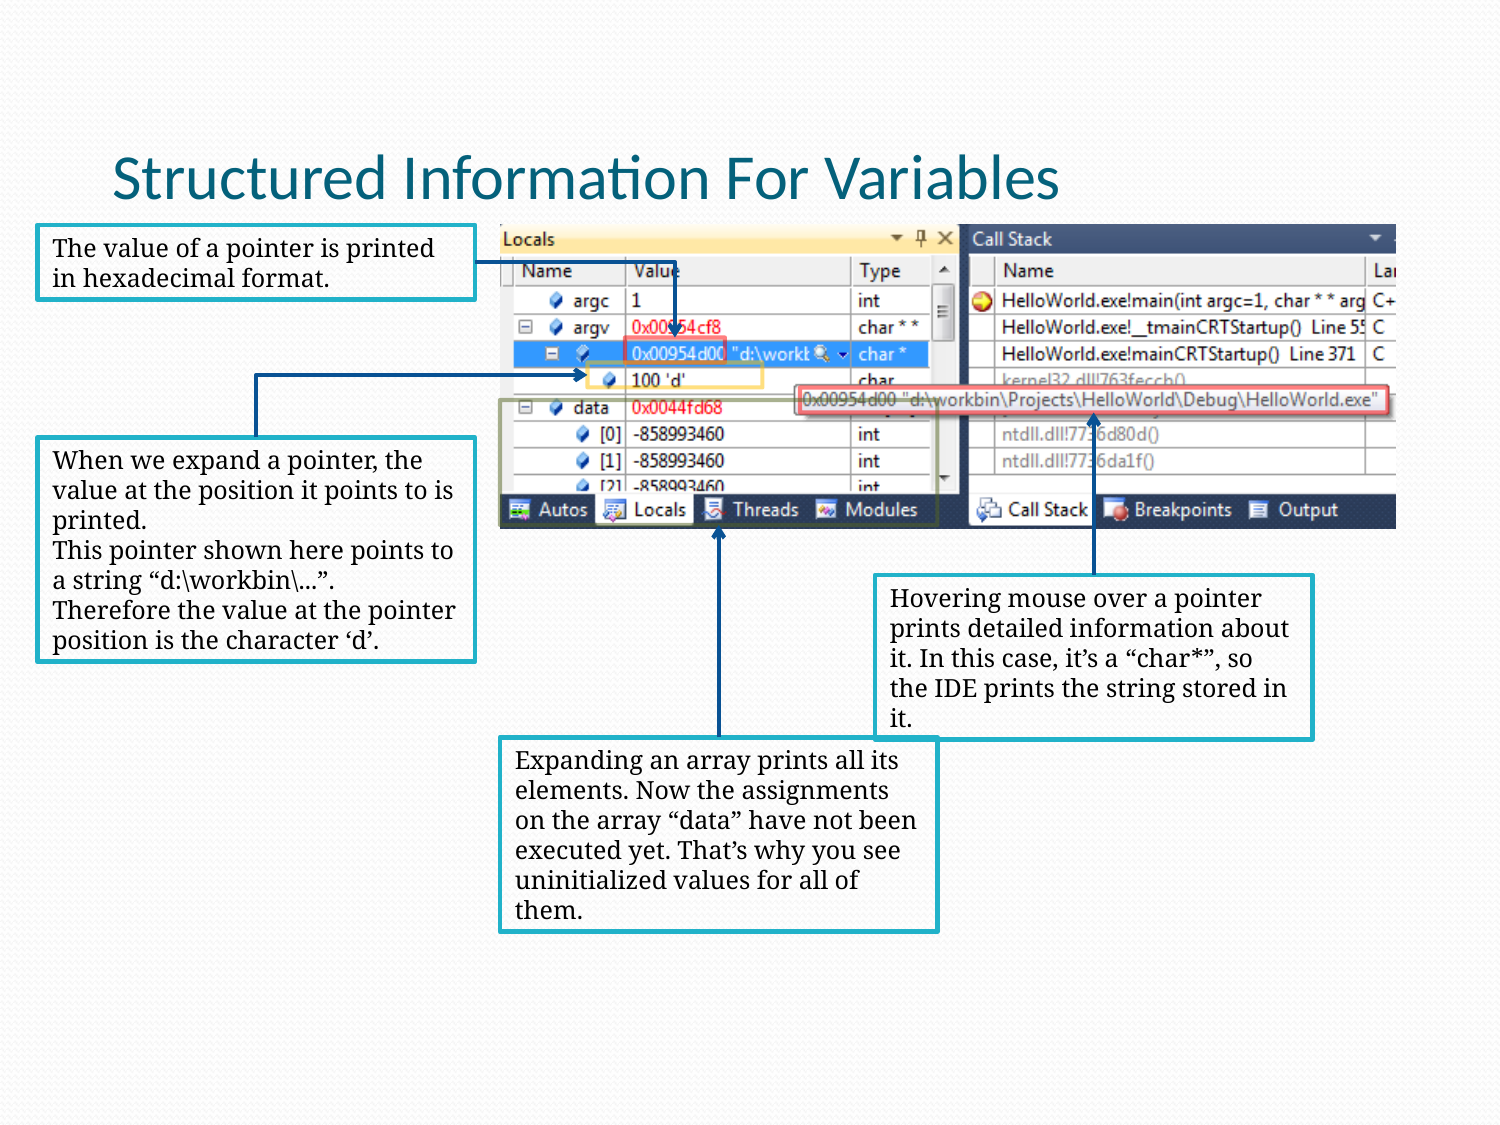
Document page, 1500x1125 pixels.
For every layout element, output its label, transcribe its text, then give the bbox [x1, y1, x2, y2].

text_box When we expand a pointer, the value at the position it points to is printed. This pointer shown here points to a string “d:\workbin\...”. Therefore the value at the pointer position is the character ‘d’. [37, 437, 475, 662]
picture [499, 224, 1396, 529]
text_box Hovering mouse over a pointer prints detailed information about it. In this case, it’s a “char*”, so the IDE prints the string stored in it. [874, 575, 1313, 740]
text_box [383, 241, 390, 300]
text_box The value of a pointer is printed in hexadecimal format. [37, 224, 475, 300]
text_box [454, 242, 459, 300]
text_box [467, 263, 474, 300]
title Structured Information For Variables [112, 127, 1425, 213]
text_box Component [383, 437, 459, 586]
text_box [474, 262, 676, 338]
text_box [390, 240, 454, 573]
text_box Expanding an array prints all its elements. Now the assignments on the array “data” have not been executed yet. That’s why you see uninitialized values for all of them. [499, 737, 938, 932]
